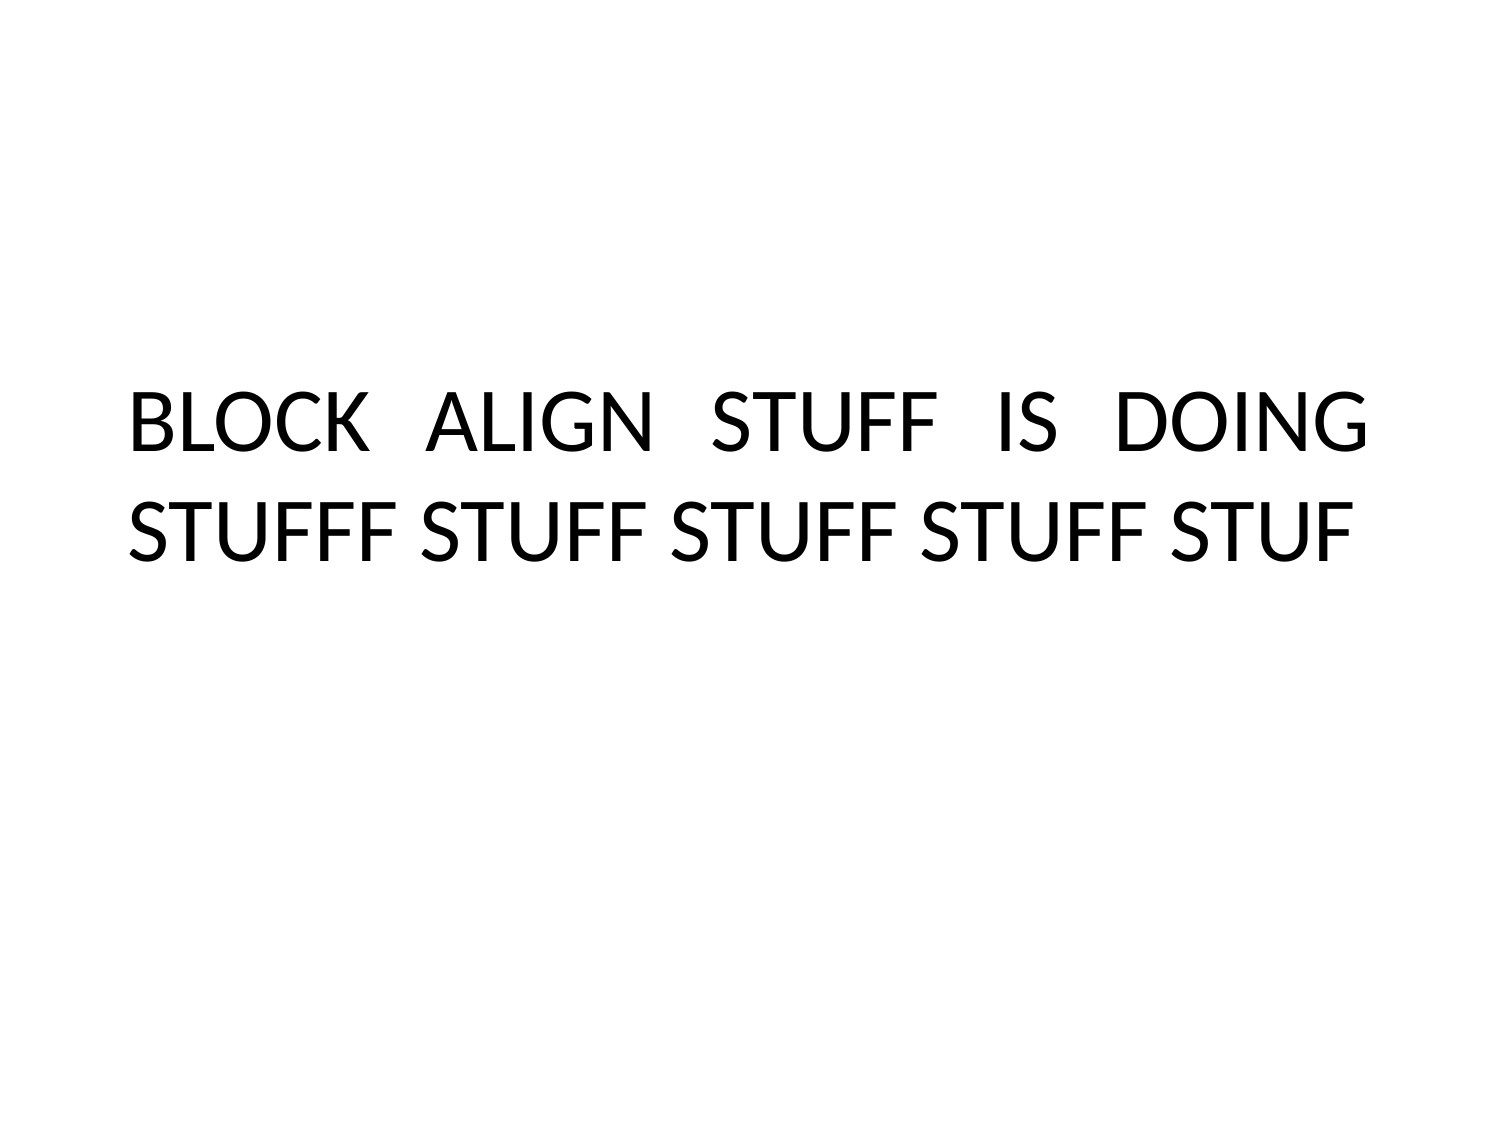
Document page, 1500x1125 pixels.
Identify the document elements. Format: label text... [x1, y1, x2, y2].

title BLOCK ALIGN STUFF IS DOING STUFFF STUFF STUFF STUFF STUF [112, 349, 1388, 591]
